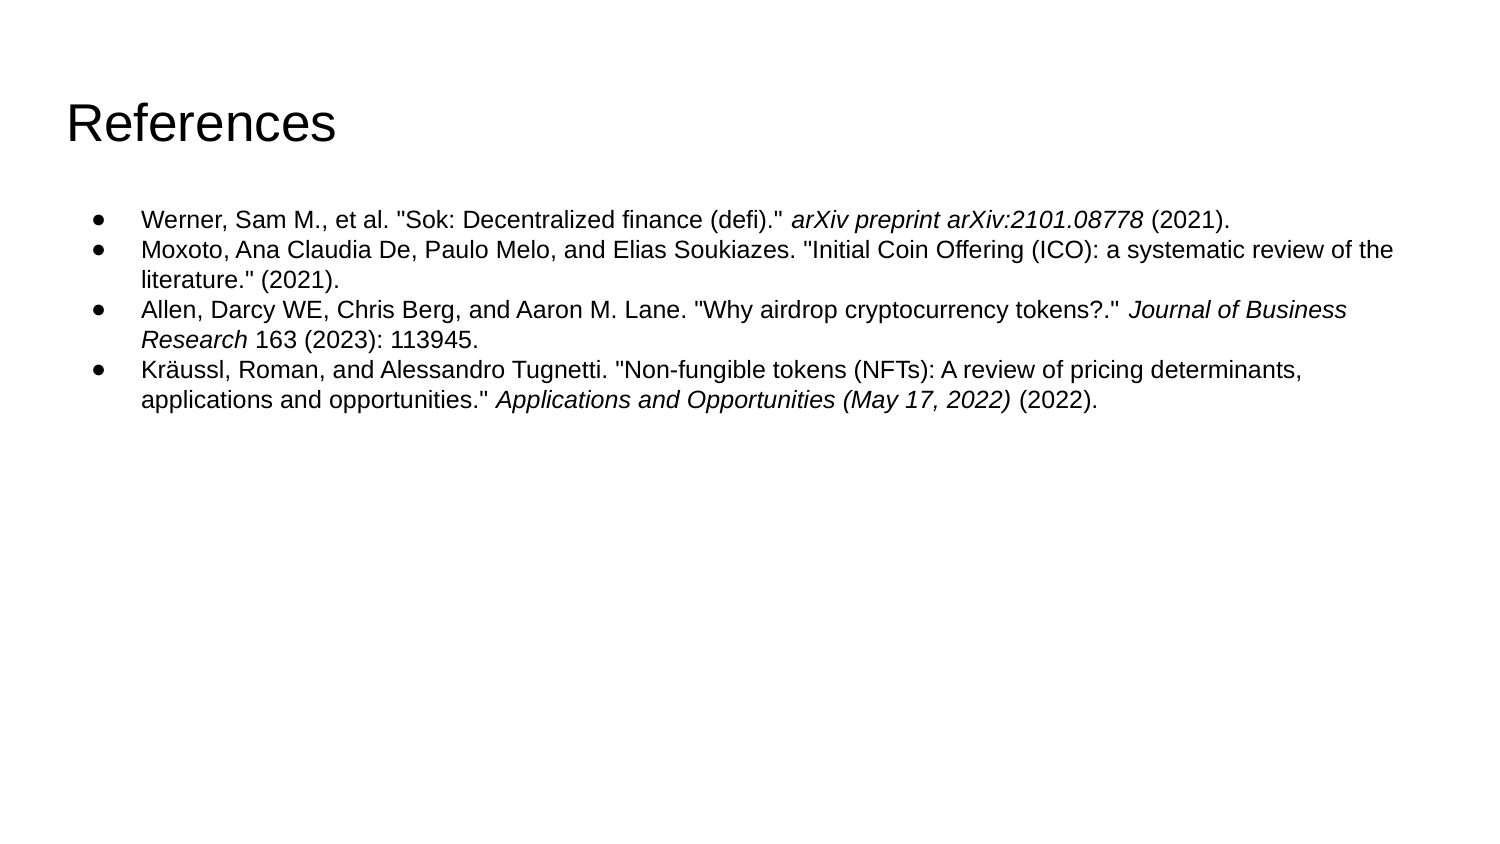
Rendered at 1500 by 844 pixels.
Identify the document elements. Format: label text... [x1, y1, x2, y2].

title References [51, 72, 1449, 167]
list Werner, Sam M., et al. "Sok: Decentralized finance (defi)." arXiv preprint arXiv:2101.08778 (2021). Moxoto, Ana Claudia De, Paulo Melo, and Elias Soukiazes. "Initial Coin Offering (ICO): a systematic review of the literature." (2021). Allen, Darcy WE, Chris Berg, and Aaron M. Lane. "Why airdrop cryptocurrency tokens?." Journal of Business Research 163 (2023): 113945. Kräussl, Roman, and Alessandro Tugnetti. "Non-fungible tokens (NFTs): A review of pricing determinants, applications and opportunities." Applications and Opportunities (May 17, 2022) (2022). [51, 189, 1449, 750]
